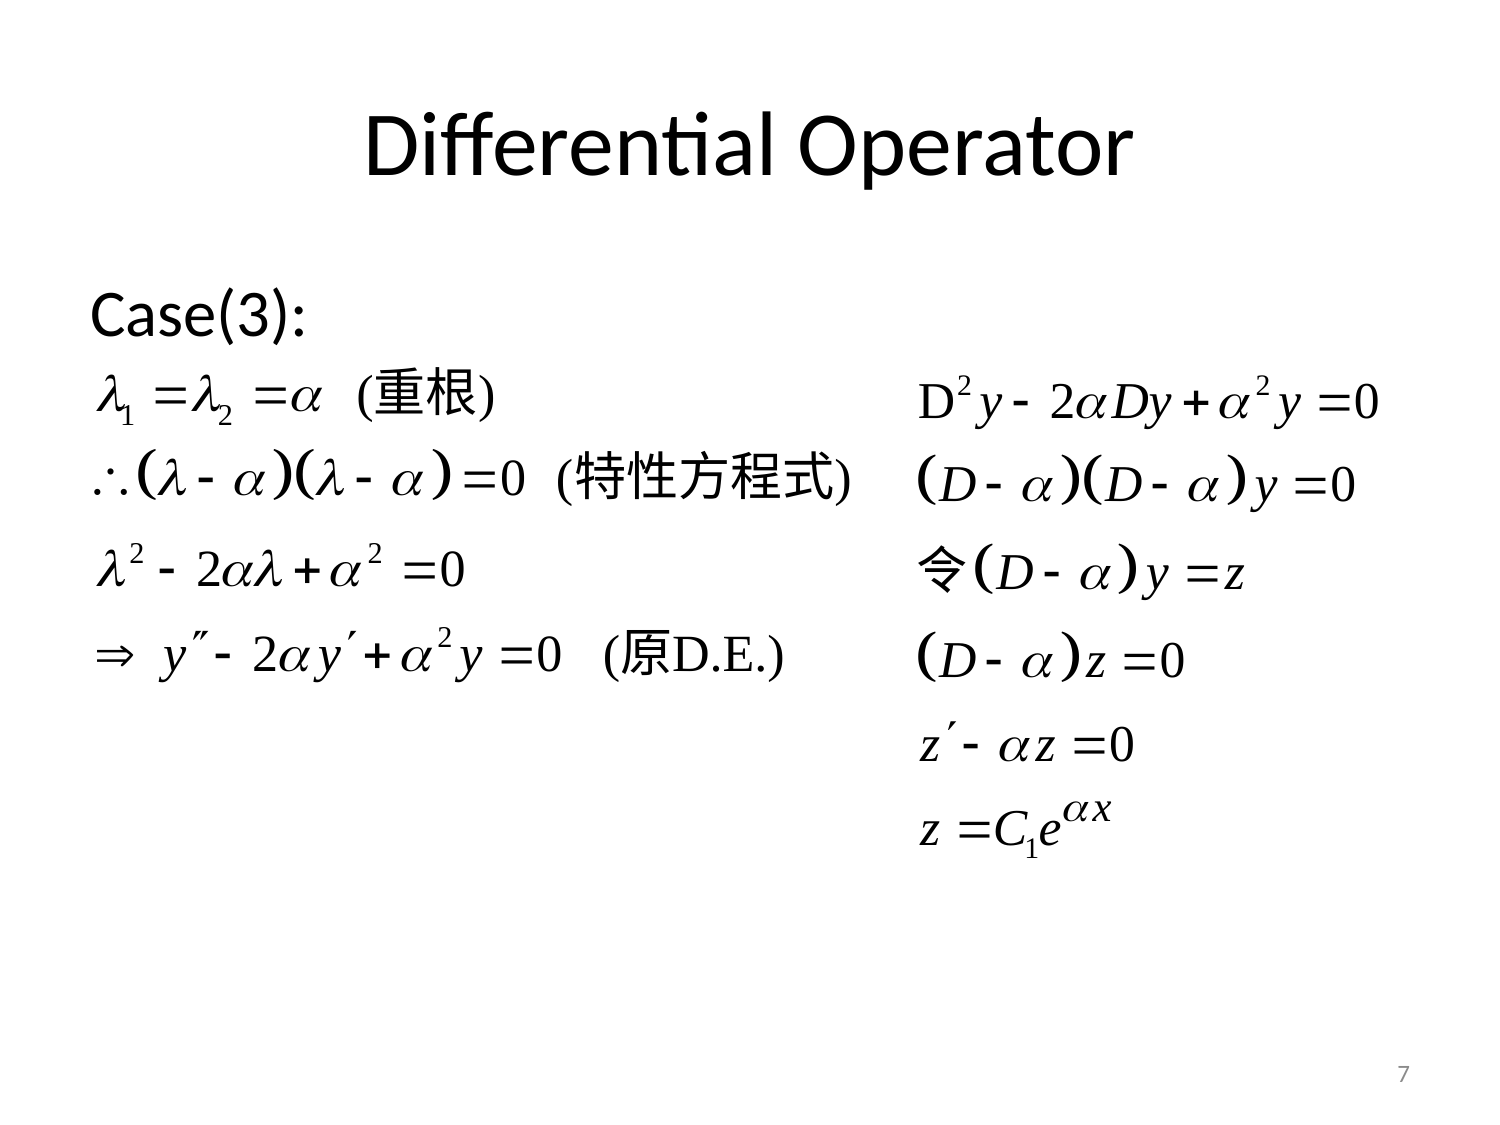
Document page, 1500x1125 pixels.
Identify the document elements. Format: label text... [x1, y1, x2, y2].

list Case(3): [75, 262, 1425, 1005]
title Differential Operator [75, 45, 1425, 233]
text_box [88, 361, 863, 693]
slide_number 7 [1074, 1042, 1425, 1103]
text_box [909, 361, 1389, 870]
